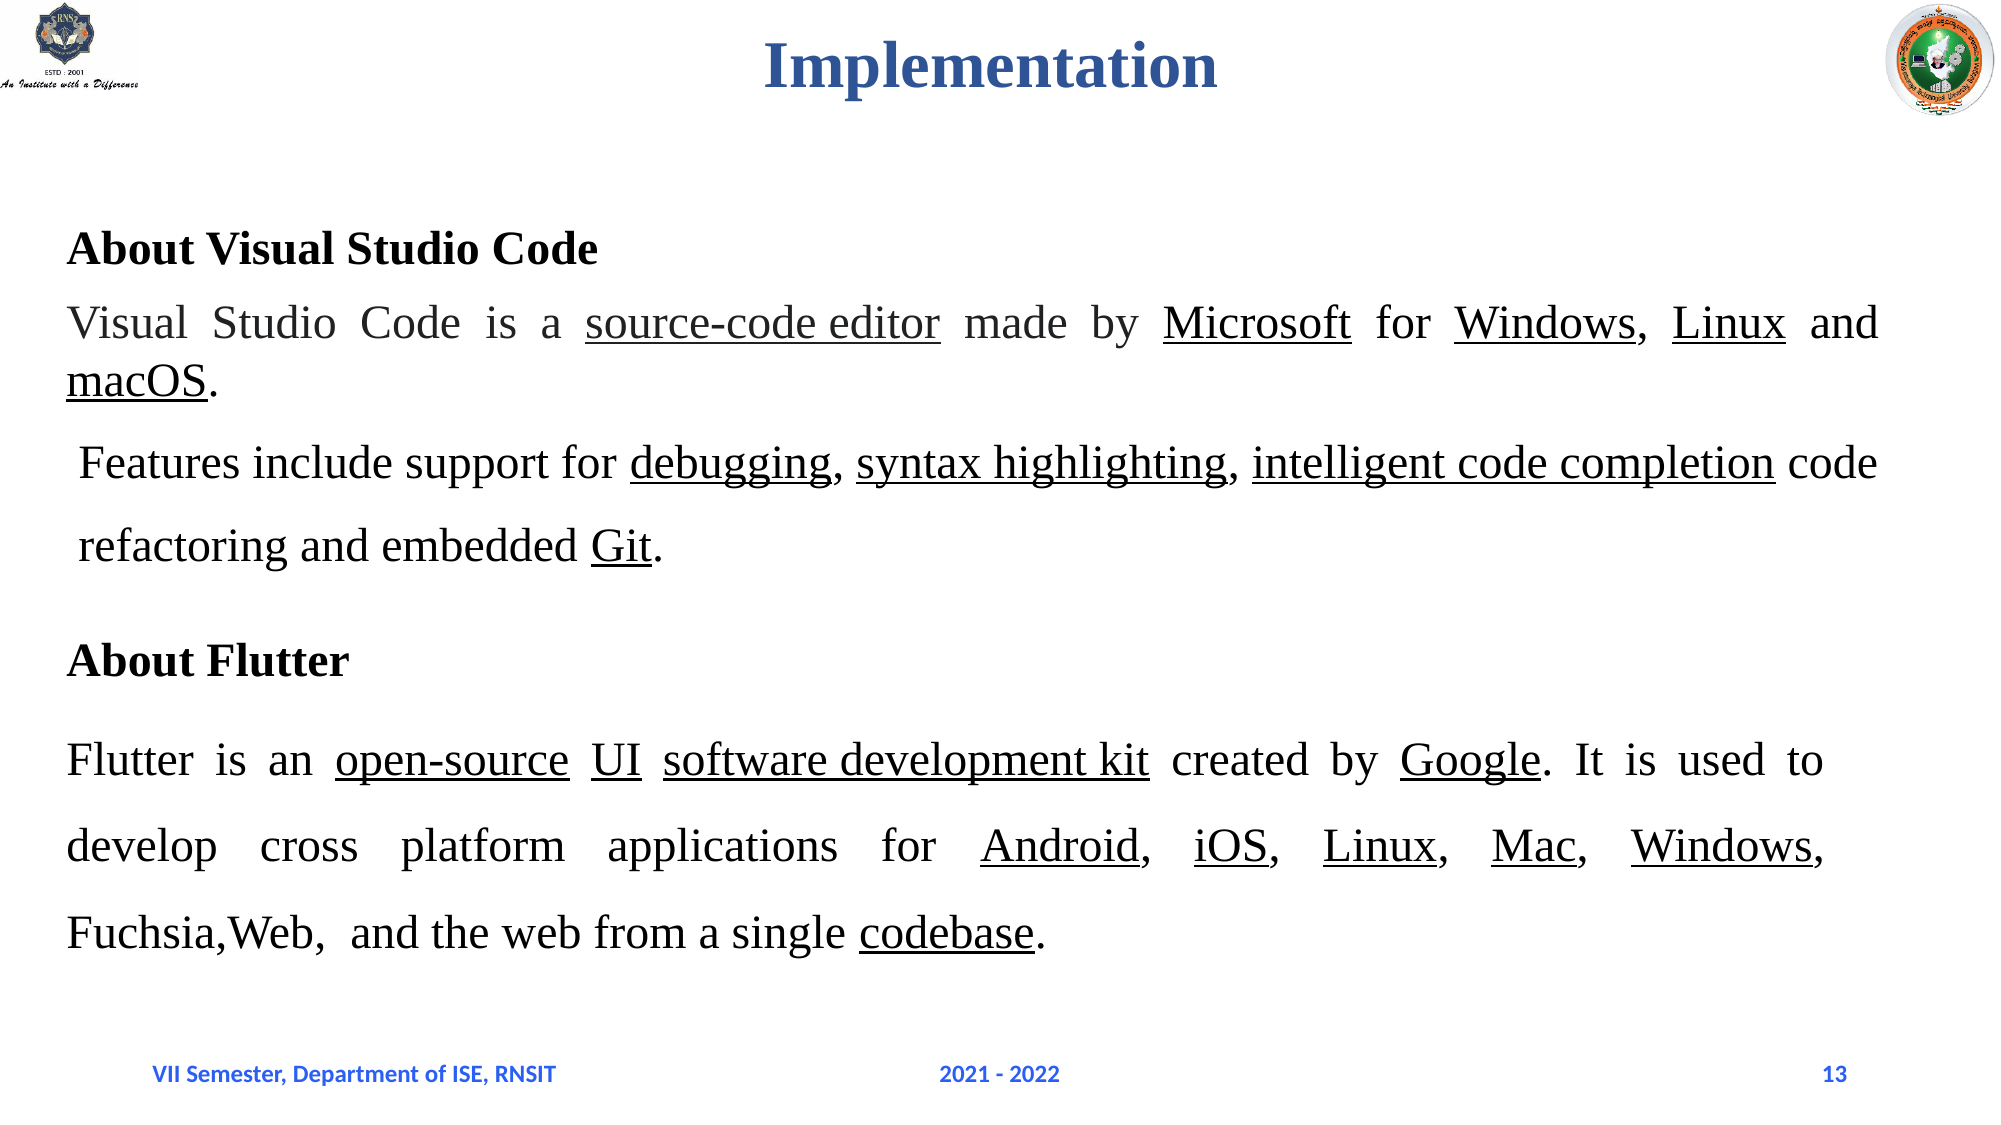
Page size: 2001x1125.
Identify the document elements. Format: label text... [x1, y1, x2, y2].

text_box About Visual Studio Code Visual Studio Code is a source-code editor made by Microsoft for Windows, Linux and macOS. Features include support for debugging, syntax highlighting, intelligent code completion code refactoring and embedded Git. About Flutter Flutter is an open-source UI software development kit created by Google. It is used to develop cross platform applications for Android, iOS, Linux, Mac, Windows, Fuchsia,Web, and the web from a single codebase. [51, 208, 1895, 1058]
title Implementation [137, 22, 1863, 137]
slide_number VII Semester, Department of ISE, RNSIT [137, 1058, 662, 1103]
picture [0, 0, 138, 90]
picture [1882, 2, 1997, 117]
slide_number 13 [1412, 1042, 1863, 1103]
footer 2021 - 2022 [662, 1058, 1338, 1103]
